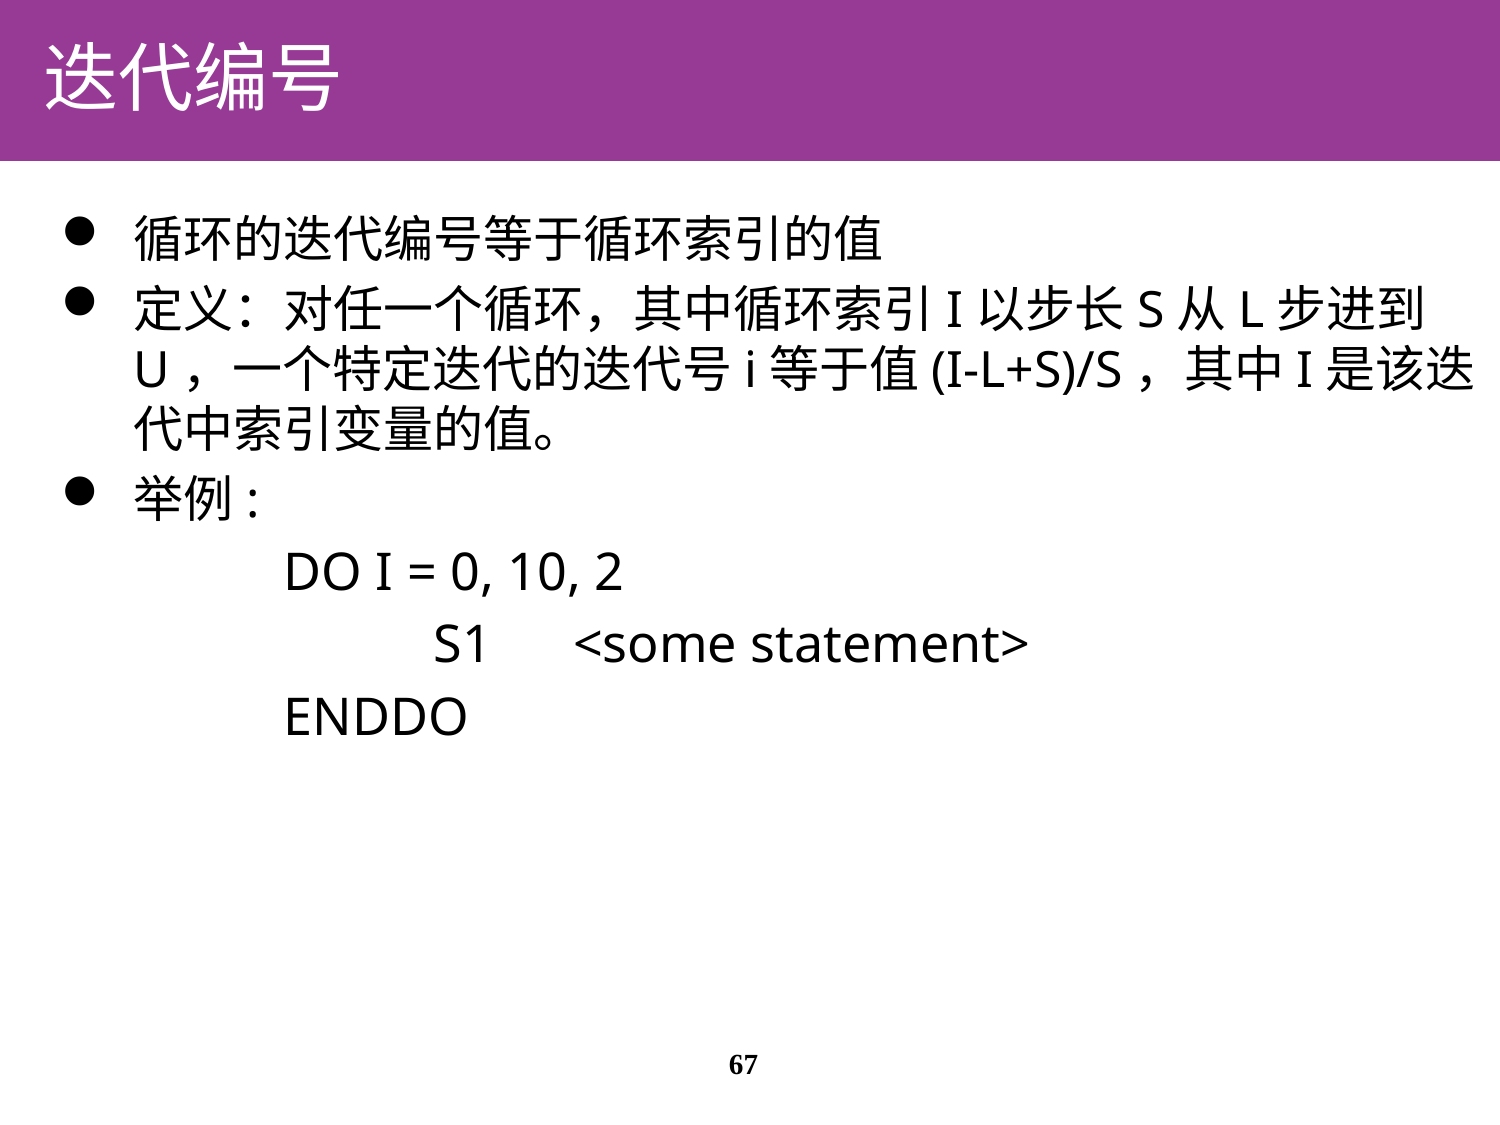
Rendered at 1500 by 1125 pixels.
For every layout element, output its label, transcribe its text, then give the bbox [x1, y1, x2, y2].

title 迭代编号 [28, 19, 1013, 132]
slide_number 67 [587, 1059, 901, 1113]
list 循环的迭代编号等于循环索引的值 定义：对任一个循环，其中循环索引I以步长S从L步进到U，一个特定迭代的迭代号i等于值(I-L+S)/S，其中I是该迭代中索引变量的值。 举例: DO I = 0, 10, 2 S1 <some statement> ENDDO [45, 199, 1500, 1059]
